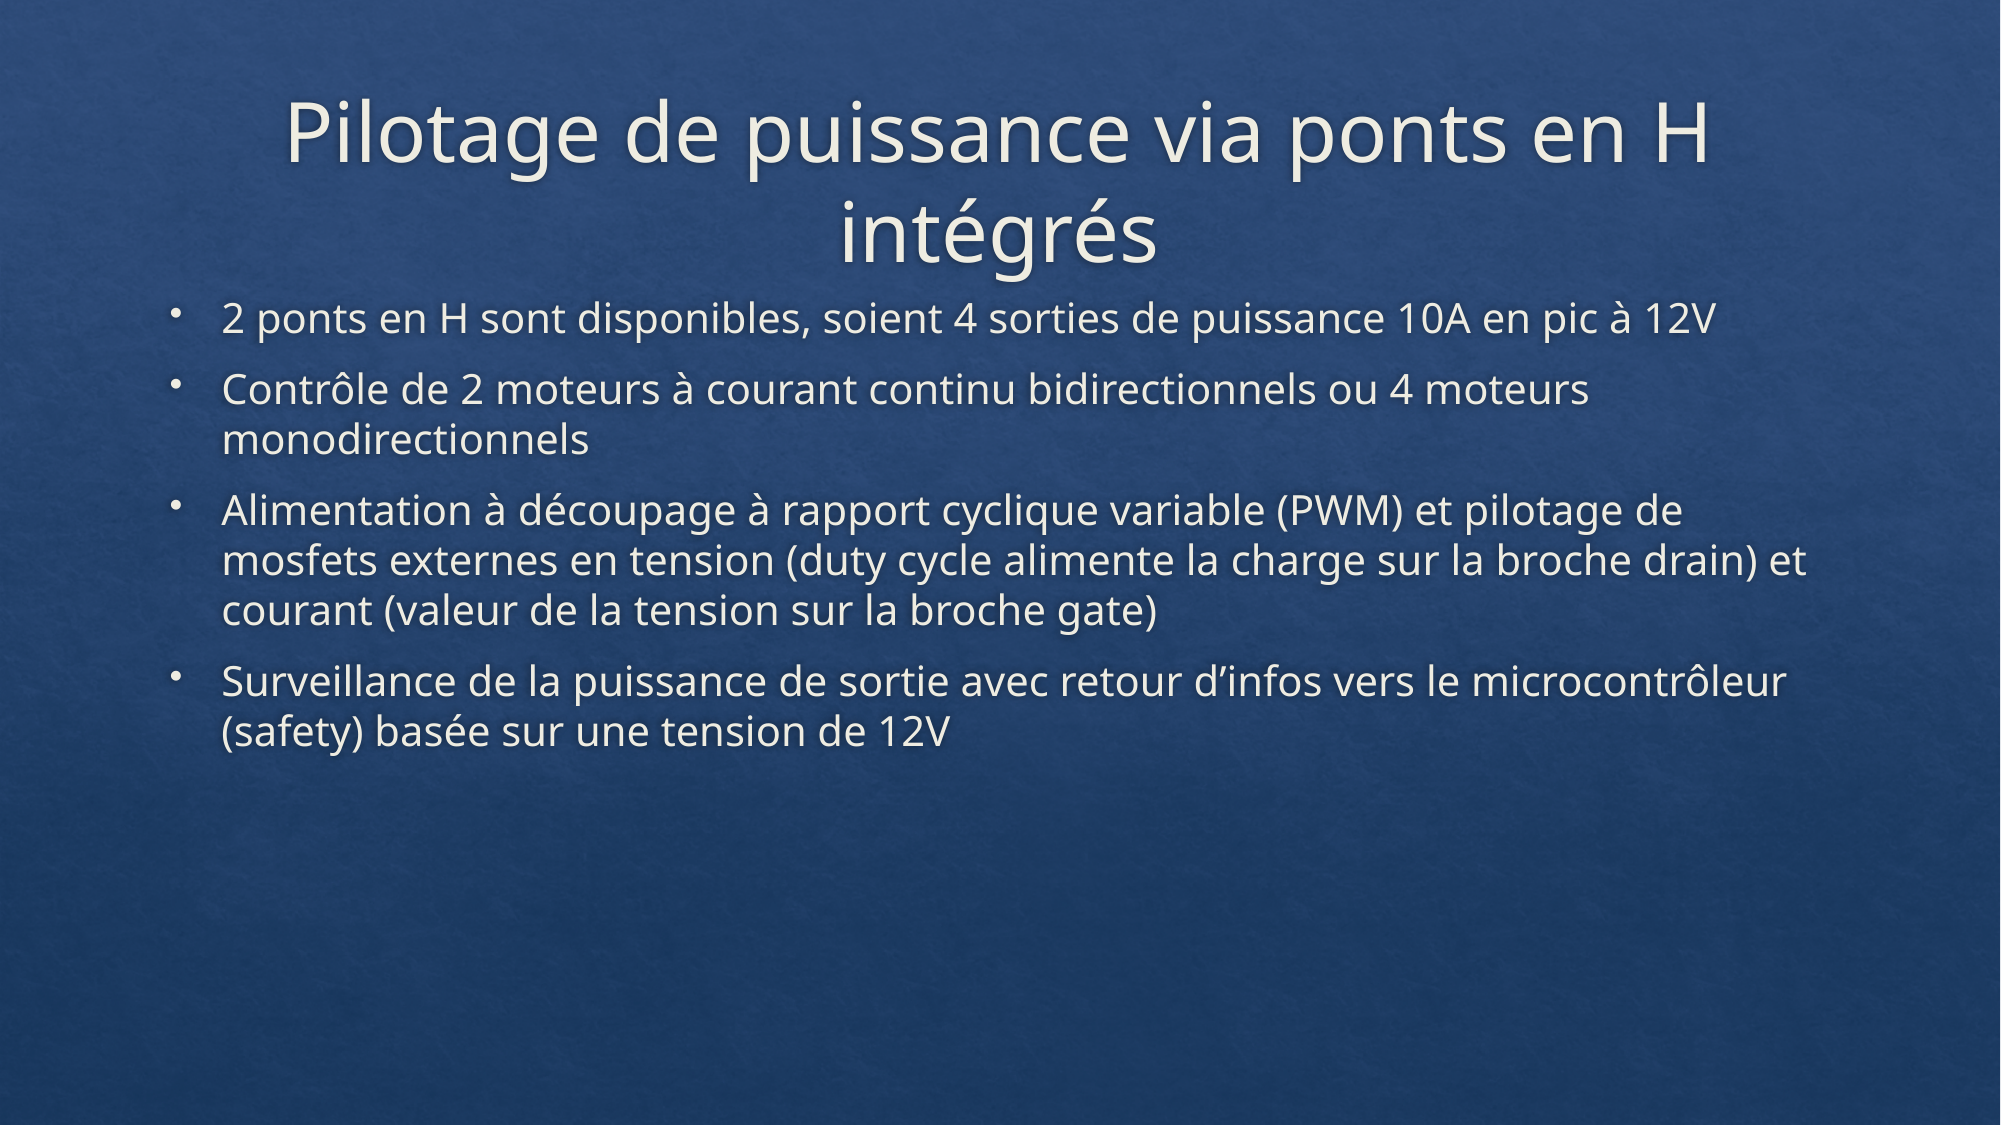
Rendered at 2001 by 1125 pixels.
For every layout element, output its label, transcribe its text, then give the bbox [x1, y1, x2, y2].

list 2 ponts en H sont disponibles, soient 4 sorties de puissance 10A en pic à 12V Contrôle de 2 moteurs à courant continu bidirectionnels ou 4 moteurs monodirectionnels Alimentation à découpage à rapport cyclique variable (PWM) et pilotage de mosfets externes en tension (duty cycle alimente la charge sur la broche drain) et courant (valeur de la tension sur la broche gate) Surveillance de la puissance de sortie avec retour d’infos vers le microcontrôleur (safety) basée sur une tension de 12V [149, 284, 1849, 950]
title Pilotage de puissance via ponts en H intégrés [149, 99, 1849, 260]
